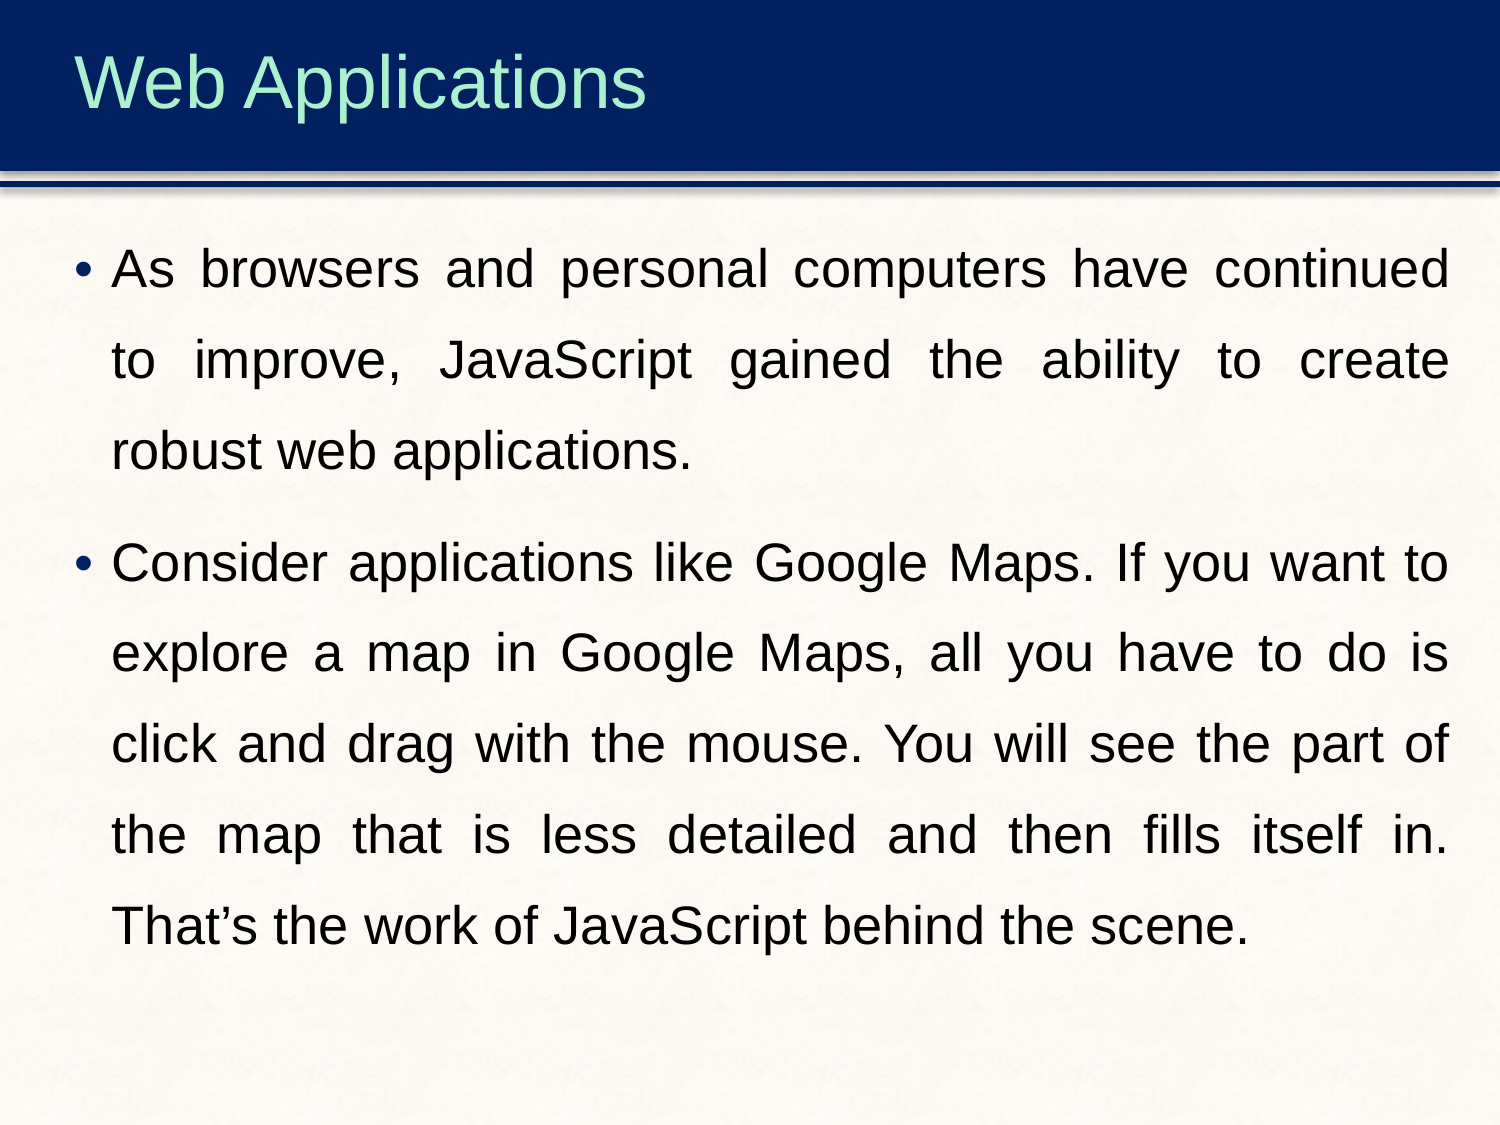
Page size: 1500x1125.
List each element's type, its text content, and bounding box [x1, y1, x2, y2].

title Web Applications [59, 0, 1468, 171]
list As browsers and personal computers have continued to improve, JavaScript gained the ability to create robust web applications. Consider applications like Google Maps. If you want to explore a map in Google Maps, all you have to do is click and drag with the mouse. You will see the part of the map that is less detailed and then fills itself in. That’s the work of JavaScript behind the scene. [59, 201, 1468, 1099]
